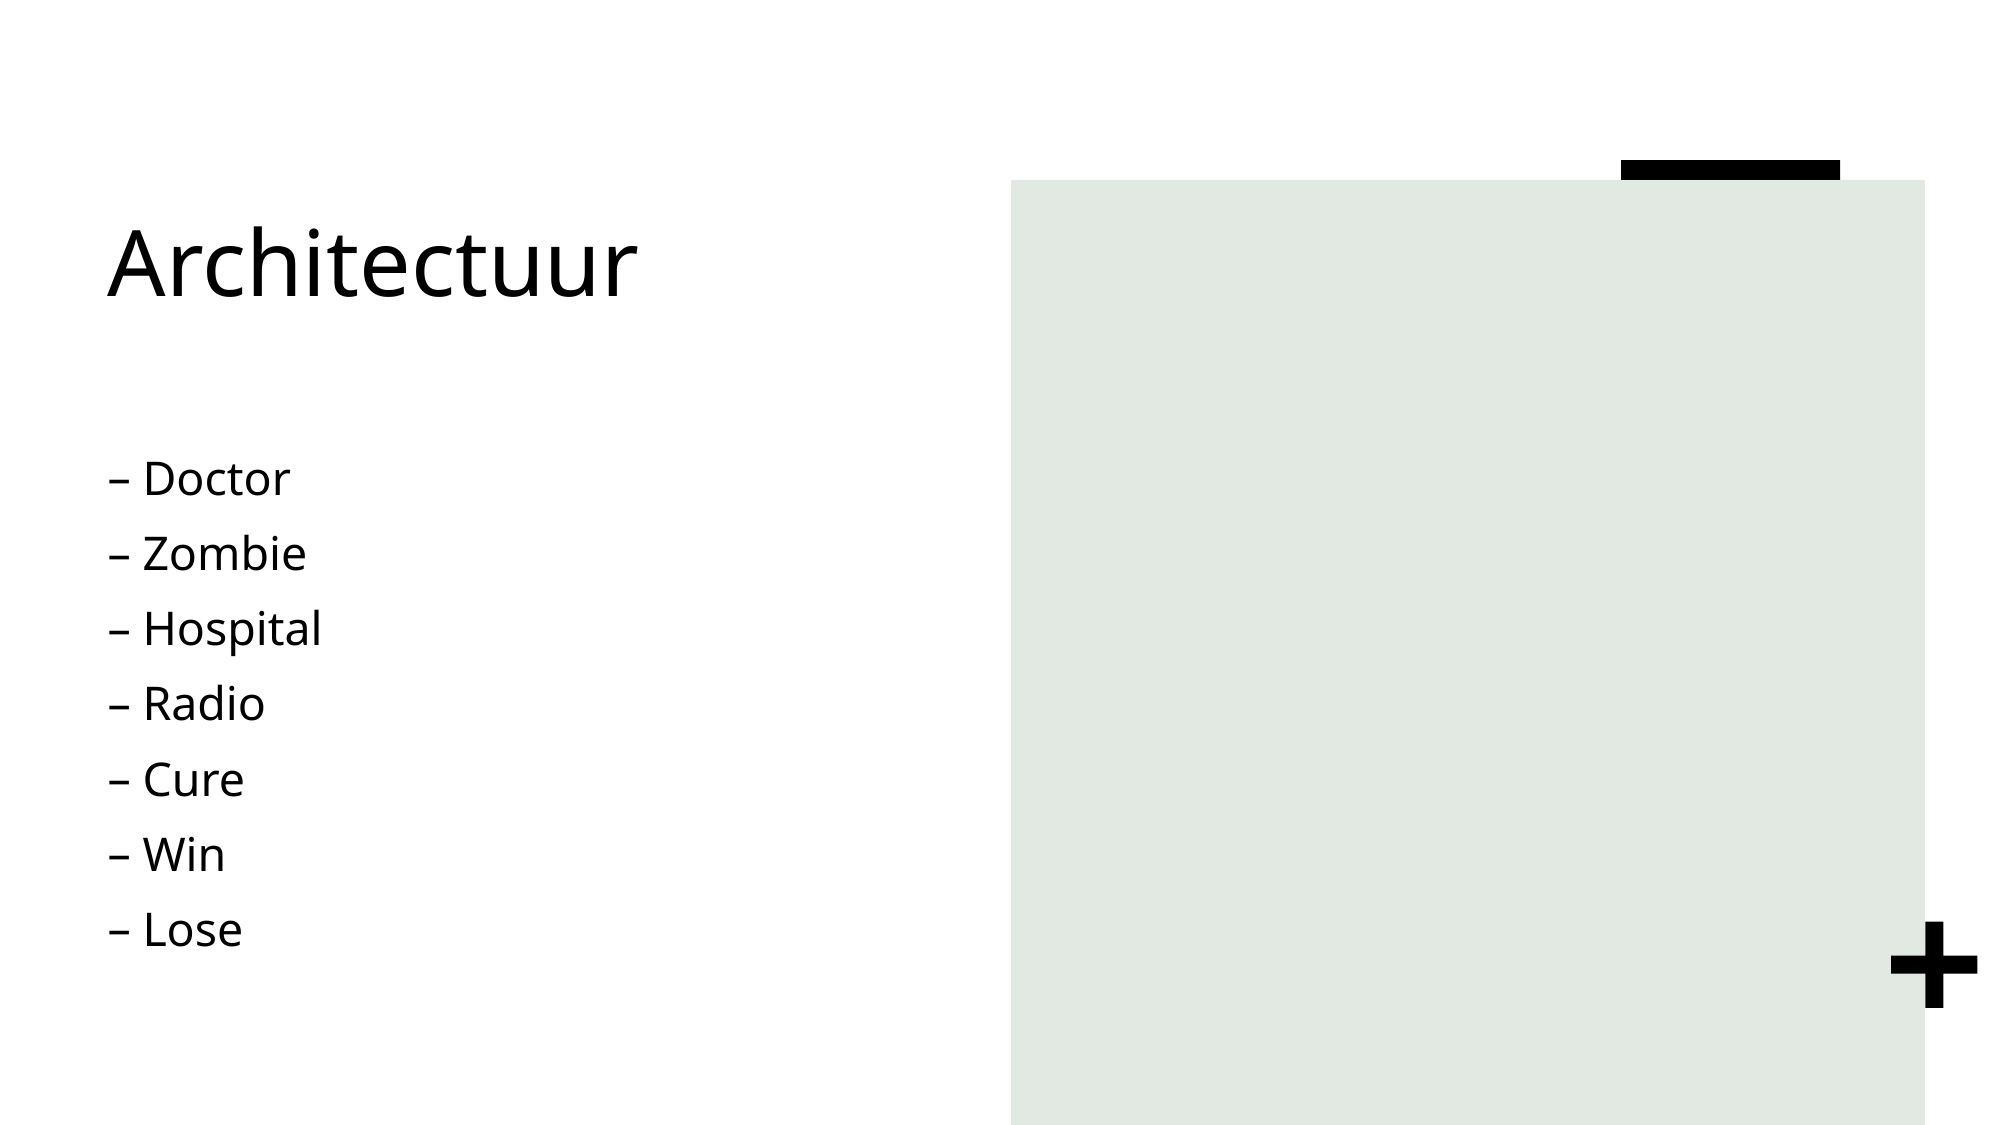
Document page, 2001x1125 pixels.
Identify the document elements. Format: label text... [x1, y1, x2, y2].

title Architectuur [92, 197, 1449, 435]
list Doctor Zombie Hospital Radio Cure Win Lose [92, 441, 1449, 965]
